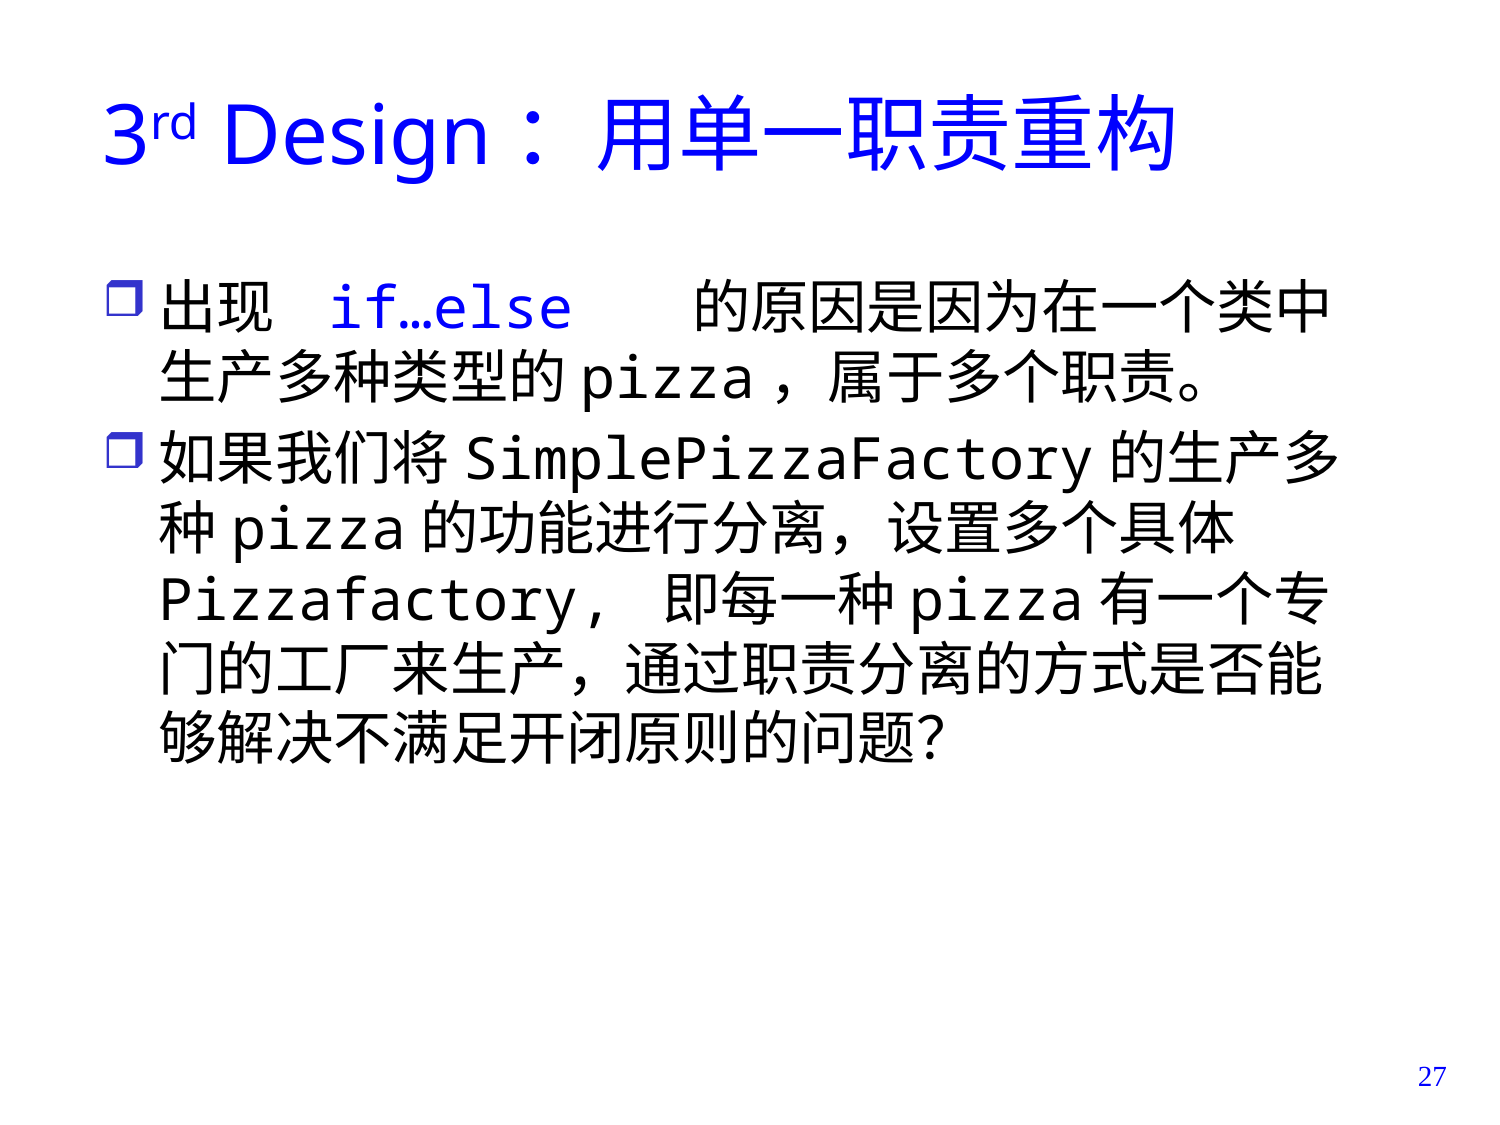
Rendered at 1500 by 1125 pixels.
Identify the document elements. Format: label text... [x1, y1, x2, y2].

title 3rd Design：用单一职责重构 [87, 37, 1363, 225]
slide_number 27 [1362, 1049, 1463, 1125]
list 出现 if…else 的原因是因为在一个类中生产多种类型的pizza，属于多个职责。 如果我们将SimplePizzaFactory的生产多种pizza的功能进行分离，设置多个具体Pizzafactory, 即每一种pizza有一个专门的工厂来生产，通过职责分离的方式是否能够解决不满足开闭原则的问题？ [87, 262, 1363, 1025]
